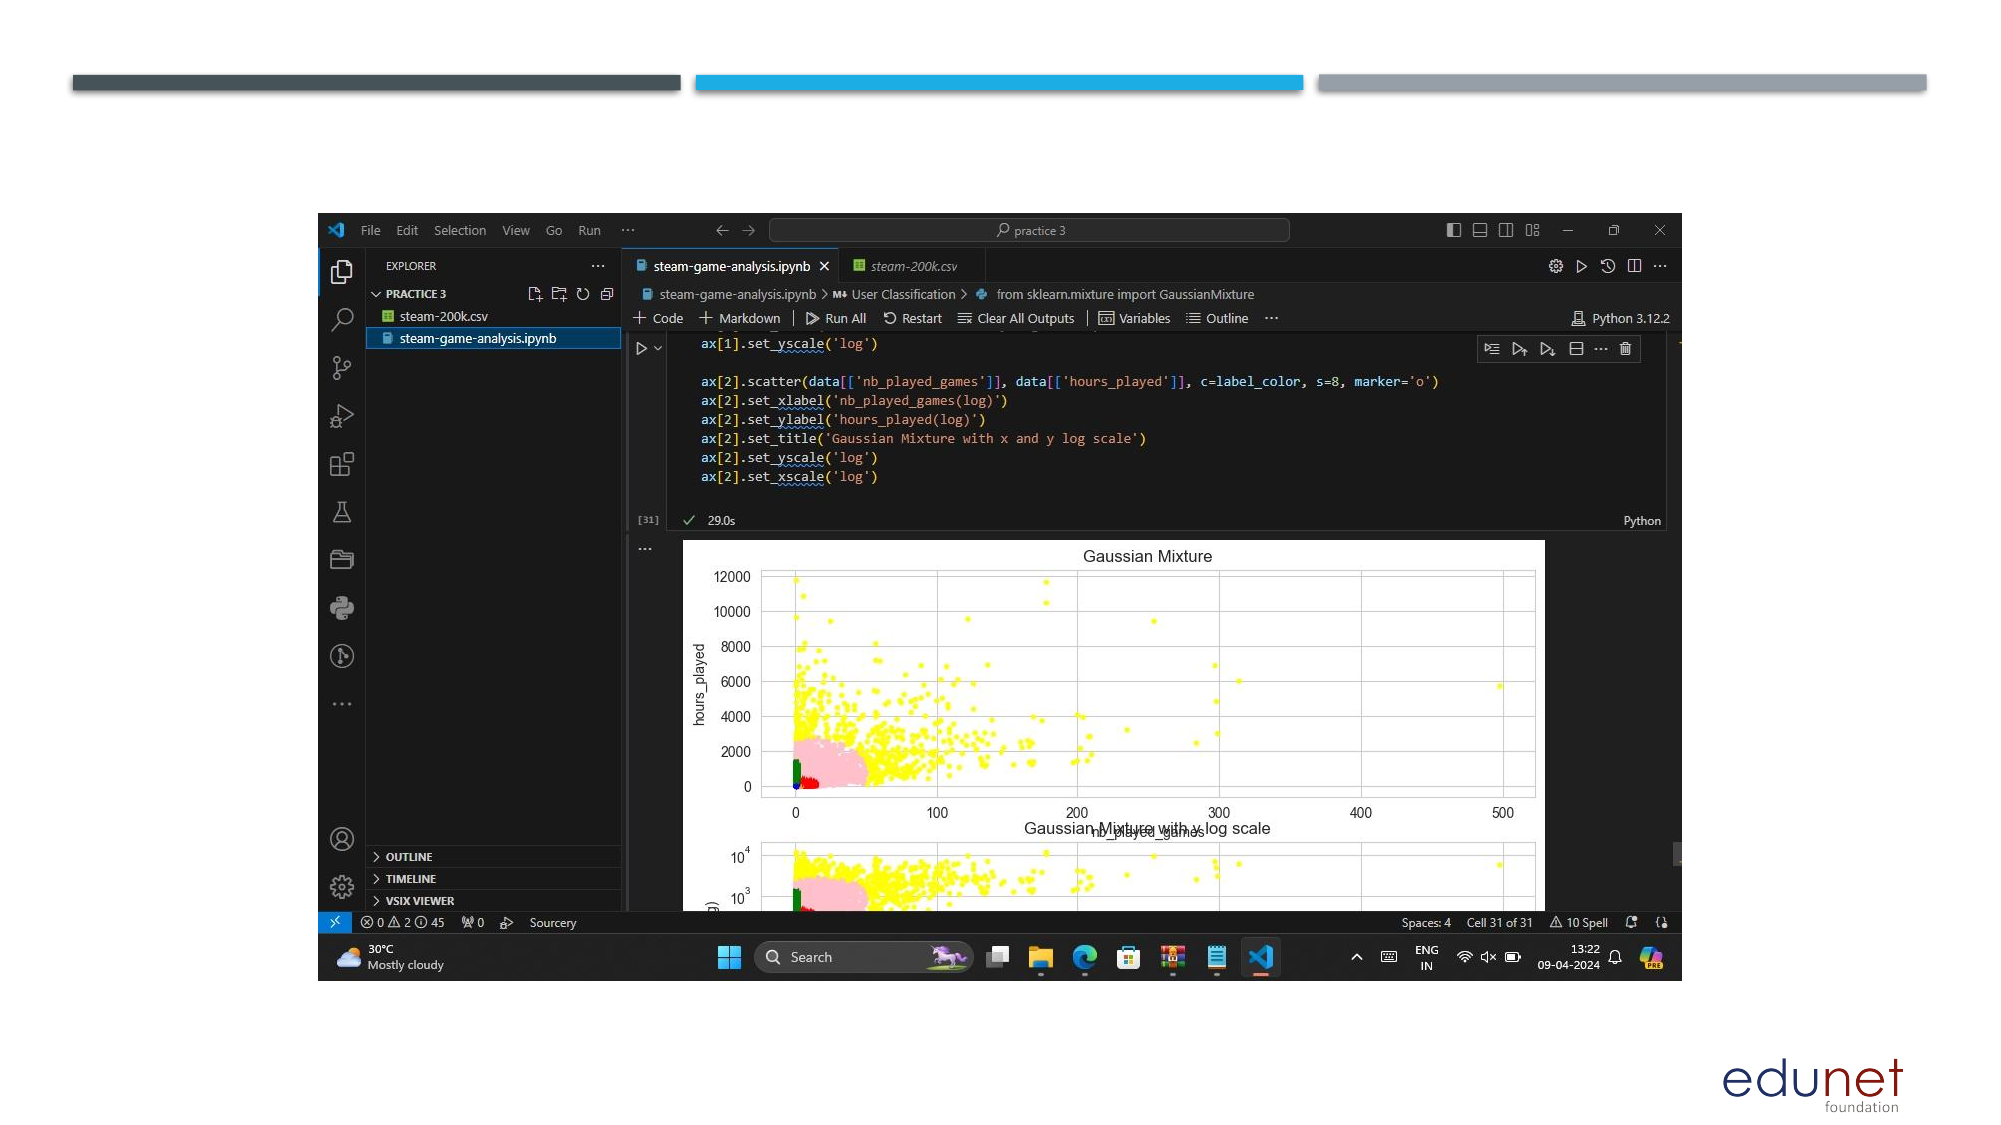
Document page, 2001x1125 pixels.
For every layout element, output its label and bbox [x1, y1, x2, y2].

picture [1719, 1056, 1905, 1116]
list [317, 212, 1683, 981]
